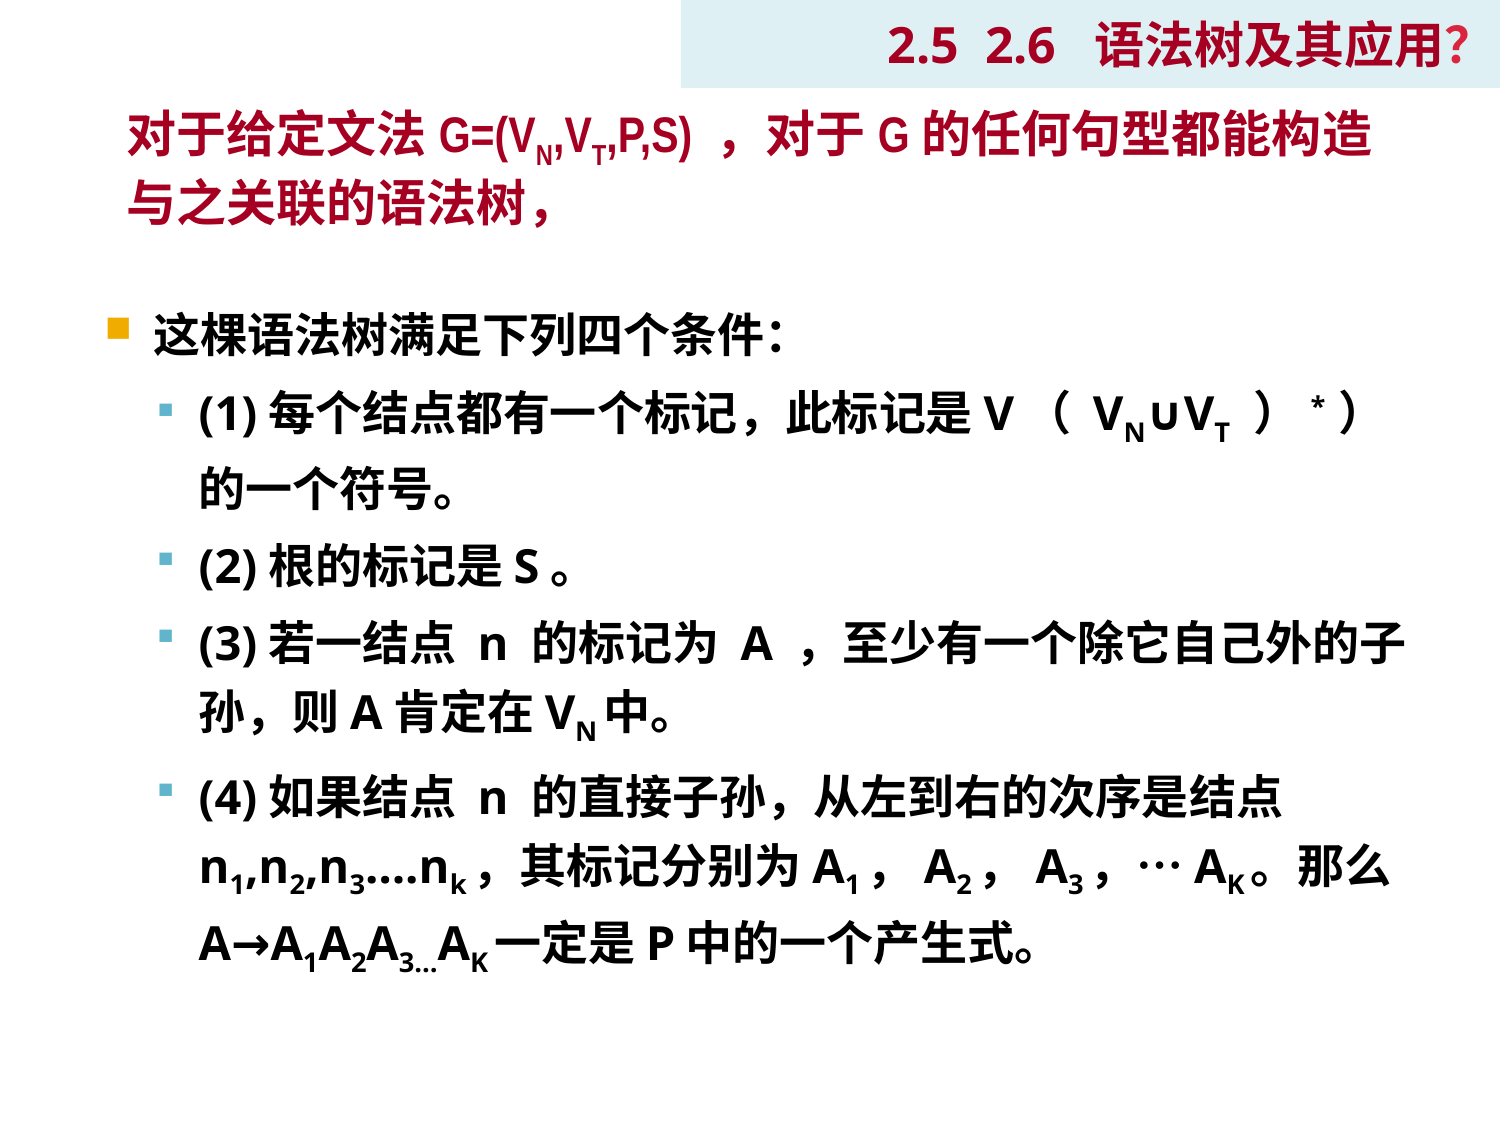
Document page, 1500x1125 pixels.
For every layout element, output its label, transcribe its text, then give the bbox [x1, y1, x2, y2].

list 这棵语法树满足下列四个条件： (1)每个结点都有一个标记，此标记是V（ VN∪VT ）* ）的一个符号。 (2)根的标记是S。 (3)若一结点 n 的标记为 A ，至少有一个除它自己外的子孙，则A肯定在VN中。 (4)如果结点 n 的直接子孙，从左到右的次序是结点n1,n2,n3….nk，其标记分别为A1，A2，A3，…AK。那么A→A1A2A3…AK一定是P中的一个产生式。 [76, 278, 1443, 988]
text_box 2.5 2.6 语法树及其应用？ [680, 0, 1500, 88]
text_box 对于给定文法G=(VN,VT,P,S) ，对于G的任何句型都能构造与之关联的语法树， [112, 95, 1388, 239]
